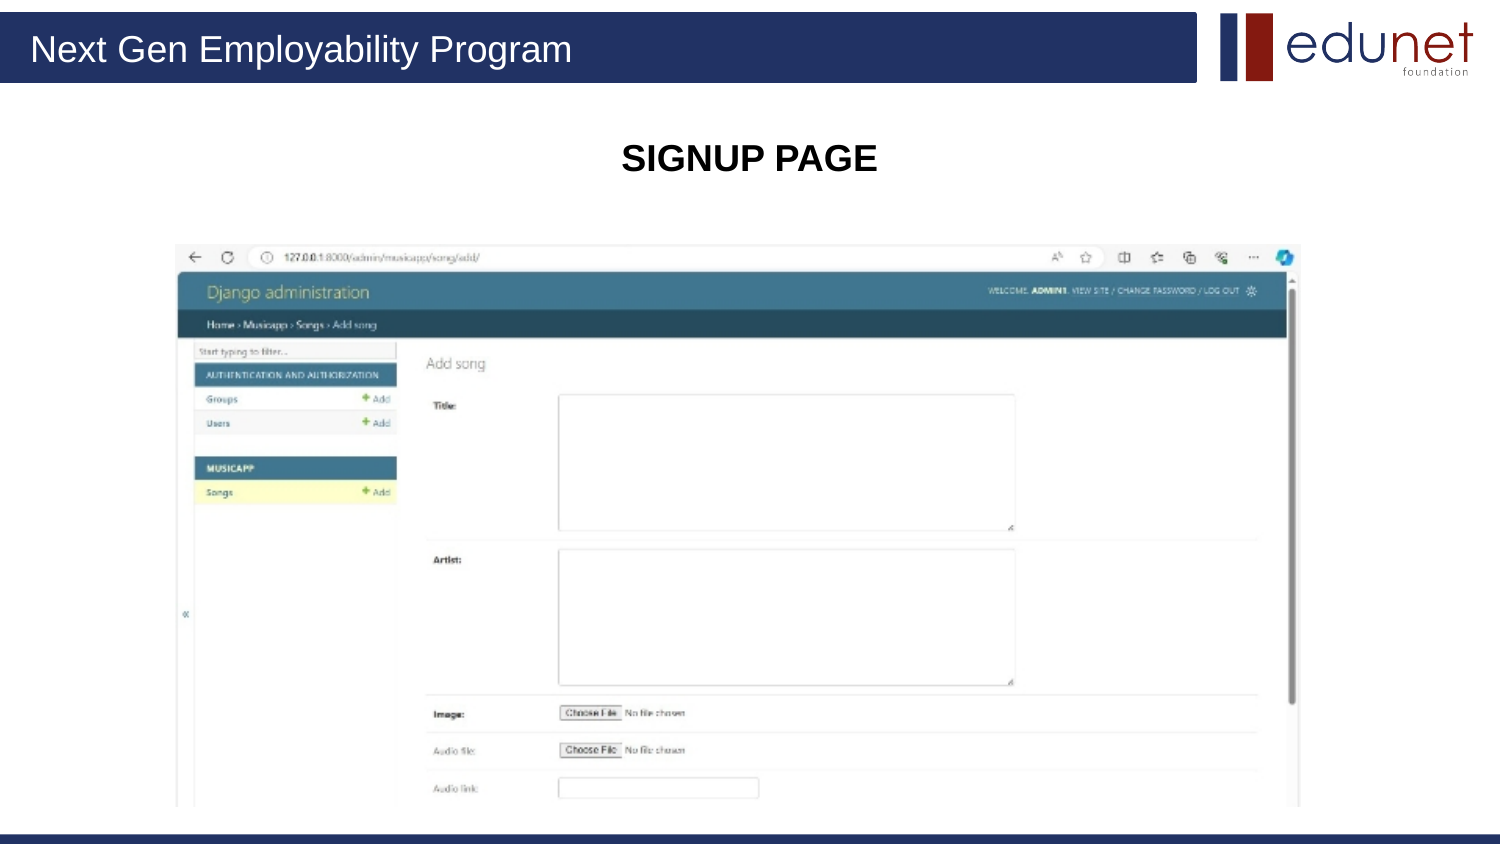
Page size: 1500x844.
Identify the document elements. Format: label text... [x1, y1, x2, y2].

picture [1279, 14, 1482, 83]
title SIGNUP PAGE [103, 104, 1397, 208]
picture [175, 243, 1301, 807]
